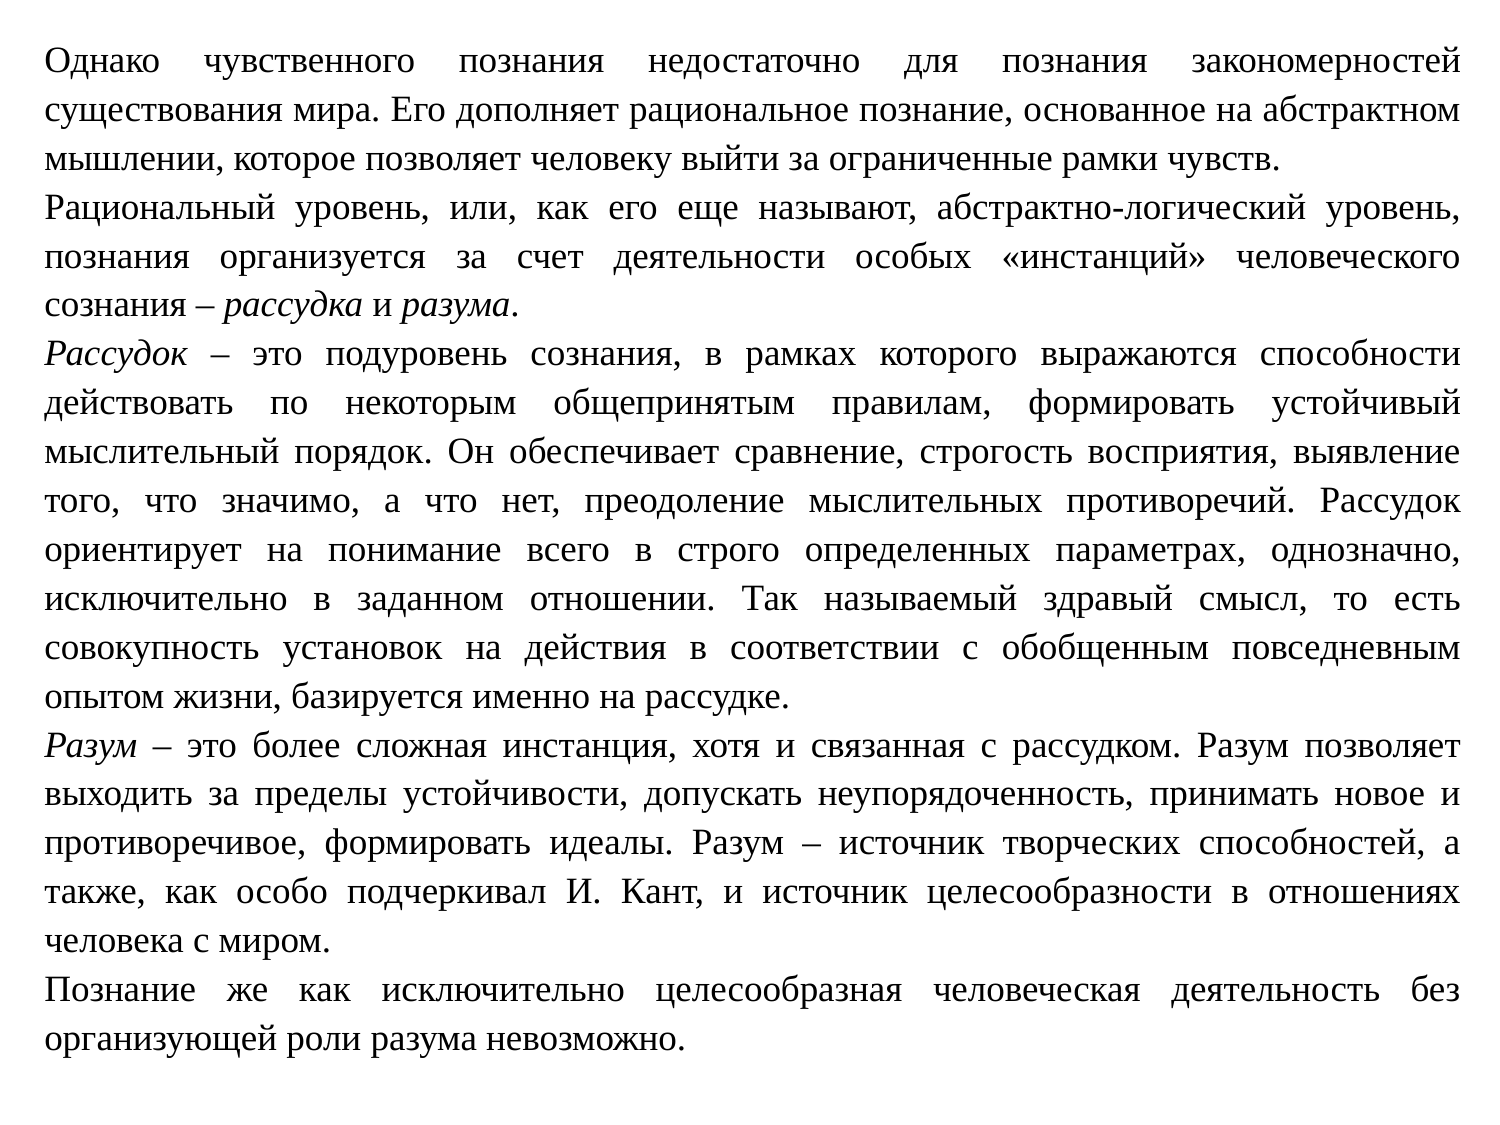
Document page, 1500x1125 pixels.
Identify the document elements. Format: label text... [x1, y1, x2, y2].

subtitle Однако чувственного познания недостаточно для познания закономерностей существования мира. Его дополняет рациональное познание, основанное на абстрактном мышлении, которое позволяет человеку выйти за ограниченные рамки чувств. Рациональный уровень, или, как его еще называют, абстрактно-логический уровень, познания организуется за счет деятельности особых «инстанций» человеческого сознания – рассудка и разума. Рассудок – это подуровень сознания, в рамках которого выражаются способности действовать по некоторым общепринятым правилам, формировать устойчивый мыслительный порядок. Он обеспечивает сравнение, строгость восприятия, выявление того, что значимо, а что нет, преодоление мыслительных противоречий. Рассудок ориентирует на понимание всего в строго определенных параметрах, однозначно, исключительно в заданном отношении. Так называемый здравый смысл, то есть совокупность установок на действия в соответствии с обобщенным повседневным опытом жизни, базируется именно на рассудке. Разум – это более сложная инстанция, хотя и связанная с рассудком. Разум позволяет выходить за пределы устойчивости, допускать неупорядоченность, принимать новое и противоречивое, формировать идеалы. Разум – источник творческих способностей, а также, как особо подчеркивал И. Кант, и источник целесообразности в отношениях человека с миром. Познание же как исключительно целесообразная человеческая деятельность без организующей роли разума невозможно. [29, 23, 1477, 1094]
